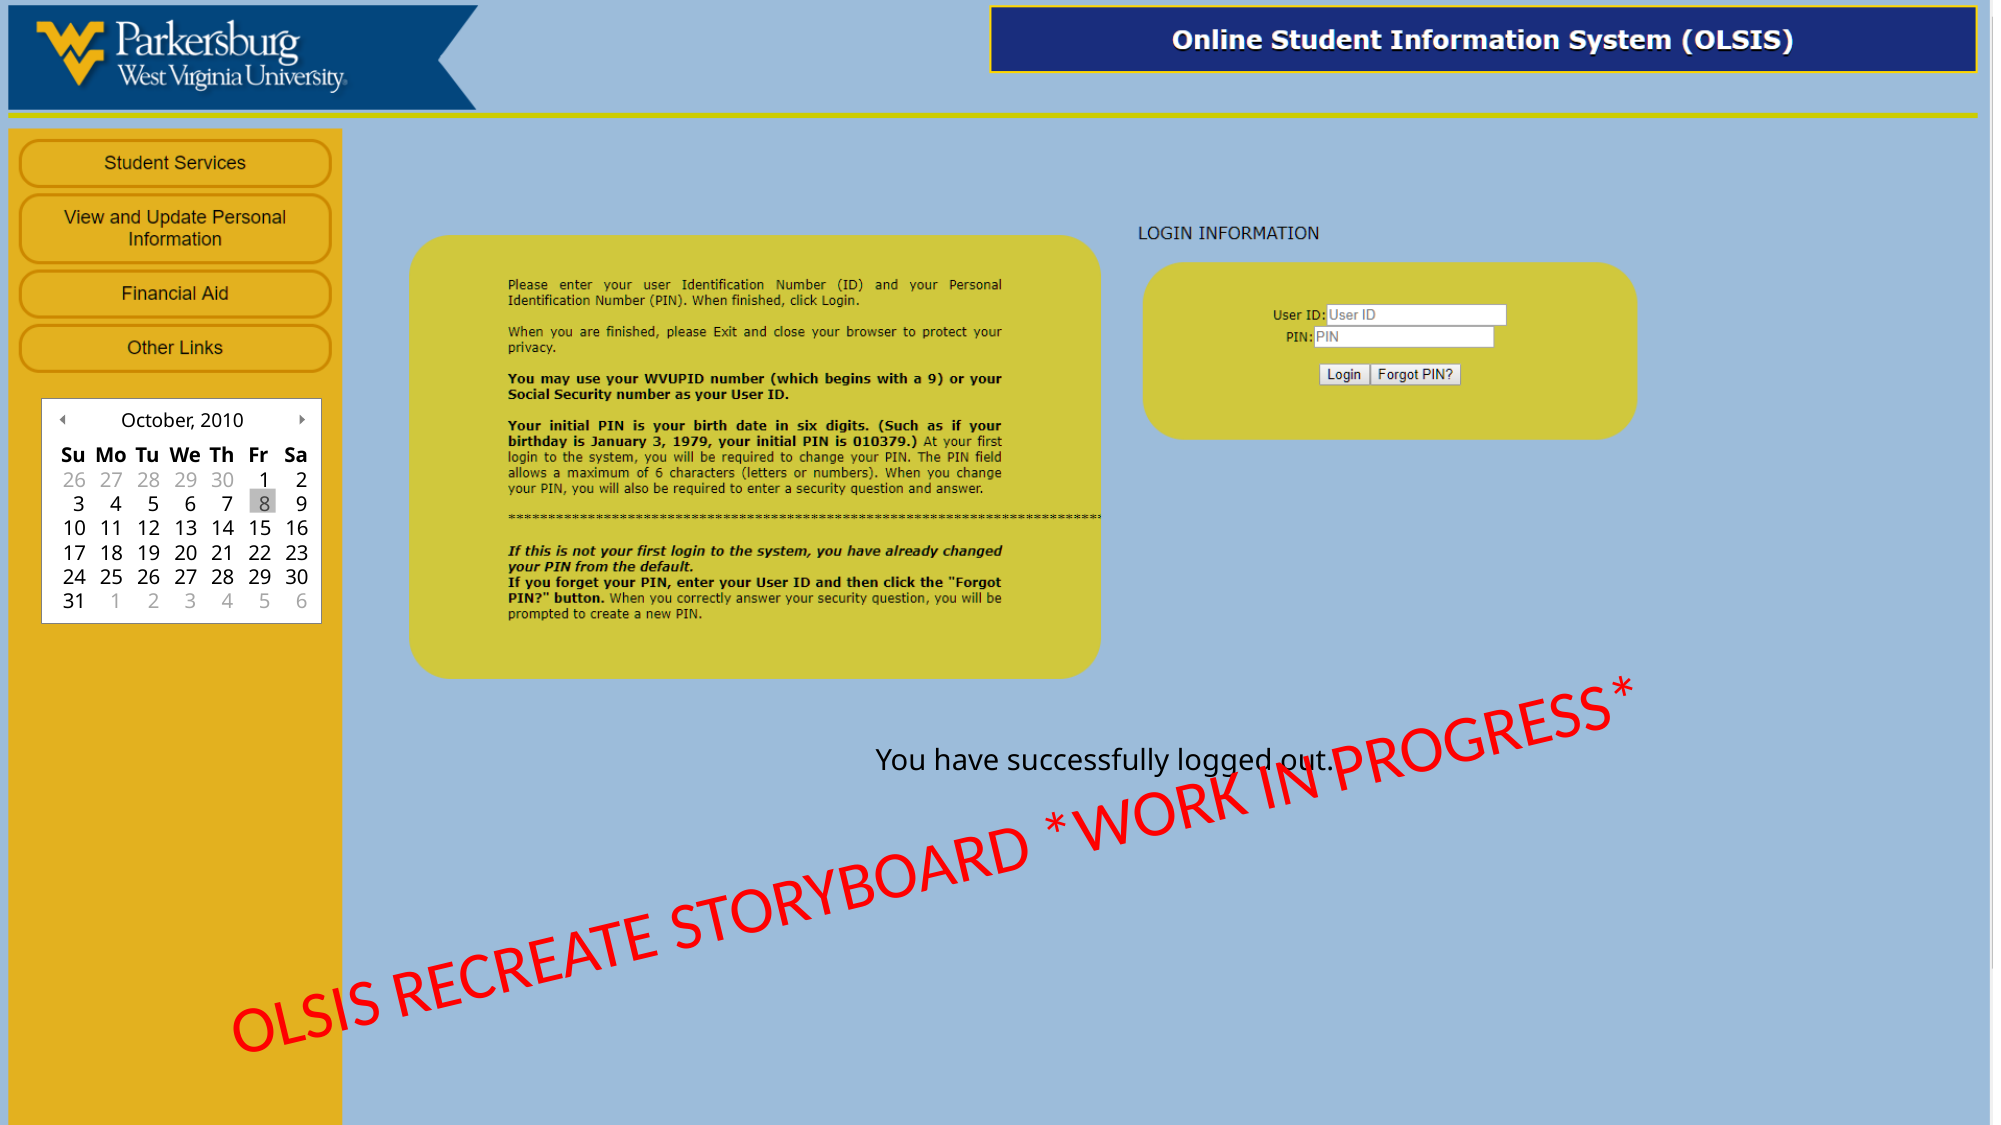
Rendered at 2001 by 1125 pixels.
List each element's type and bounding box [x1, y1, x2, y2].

picture [0, 0, 1993, 1125]
text_box [41, 398, 322, 624]
